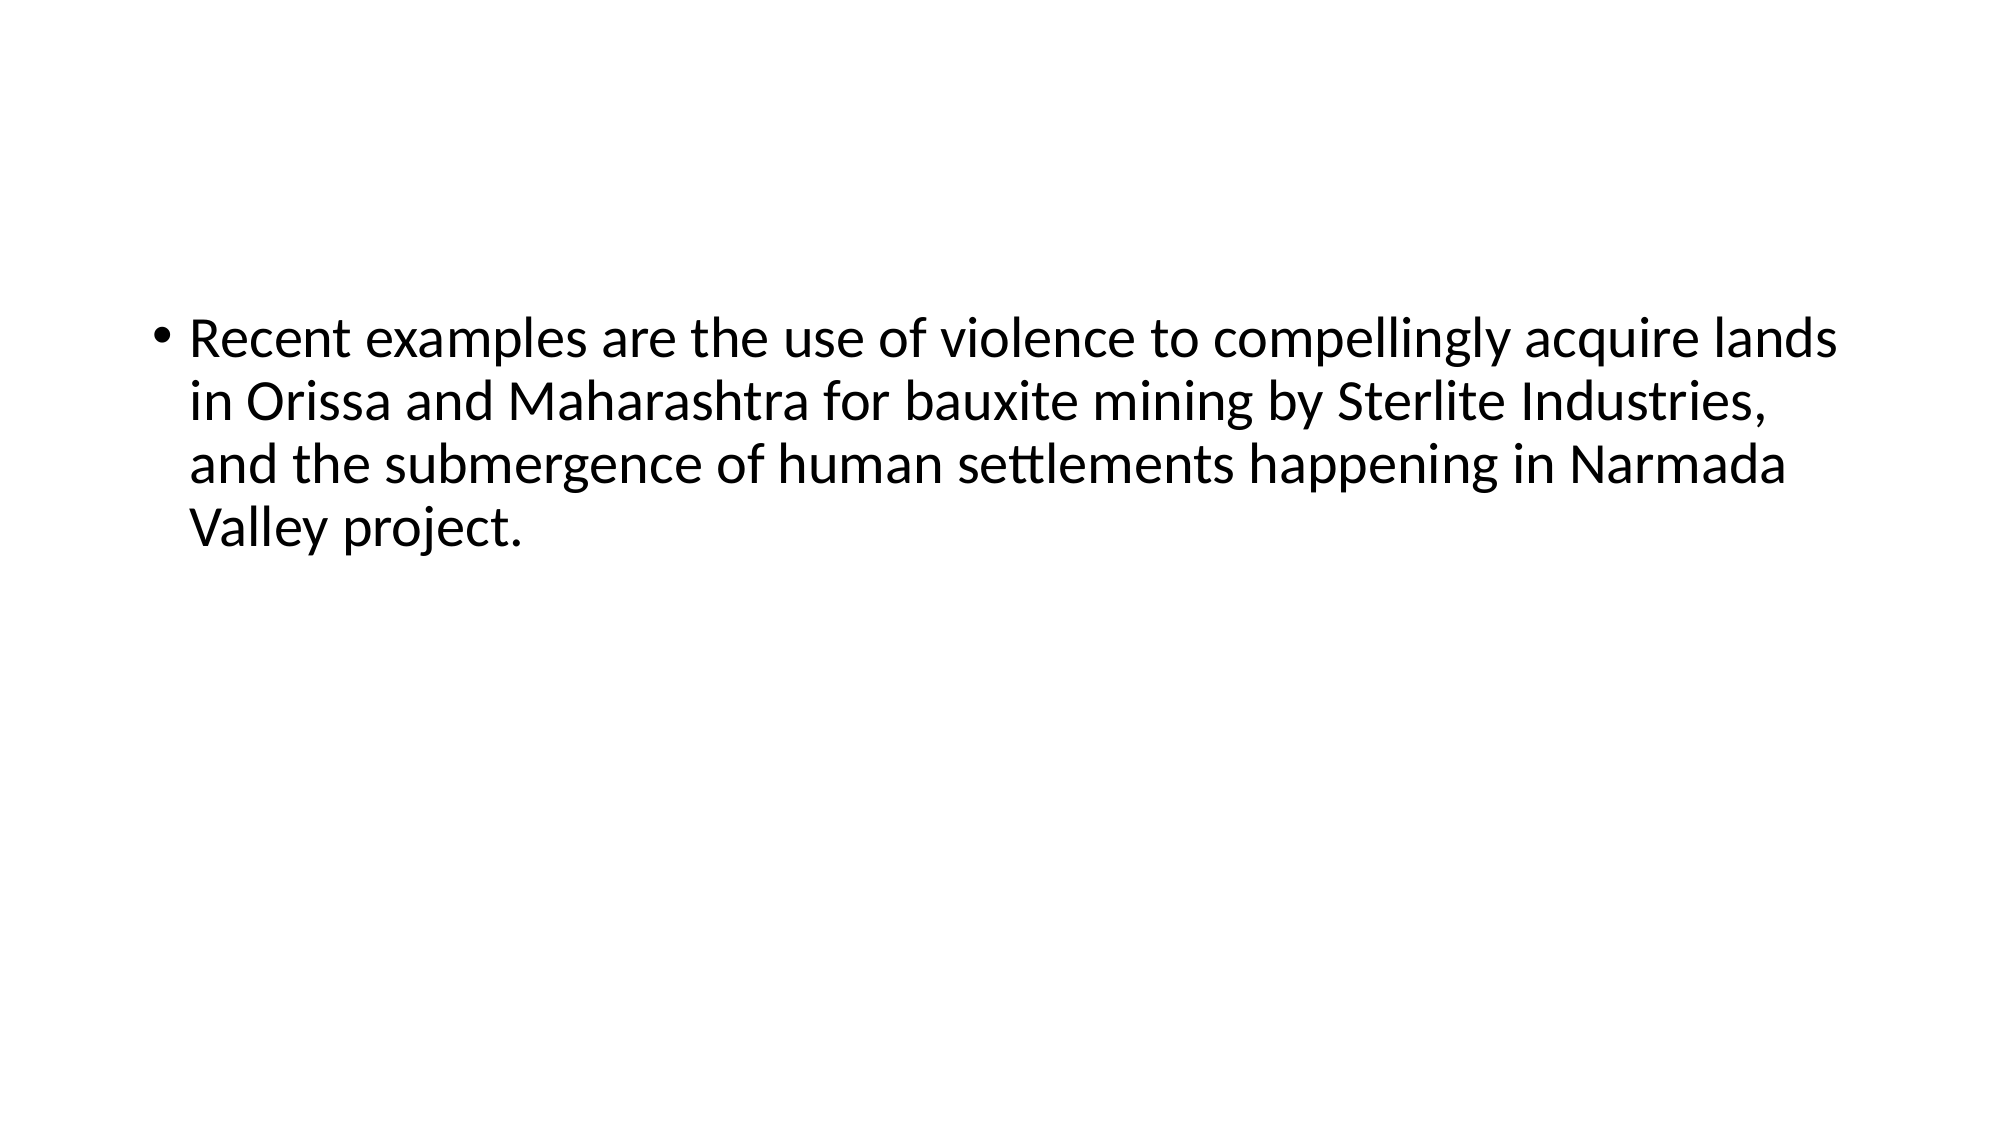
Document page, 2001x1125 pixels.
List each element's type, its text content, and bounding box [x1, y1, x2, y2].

list Recent examples are the use of violence to compellingly acquire lands in Orissa and Maharashtra for bauxite mining by Sterlite Industries, and the submergence of human settlements happening in Narmada Valley project. [137, 299, 1863, 1014]
